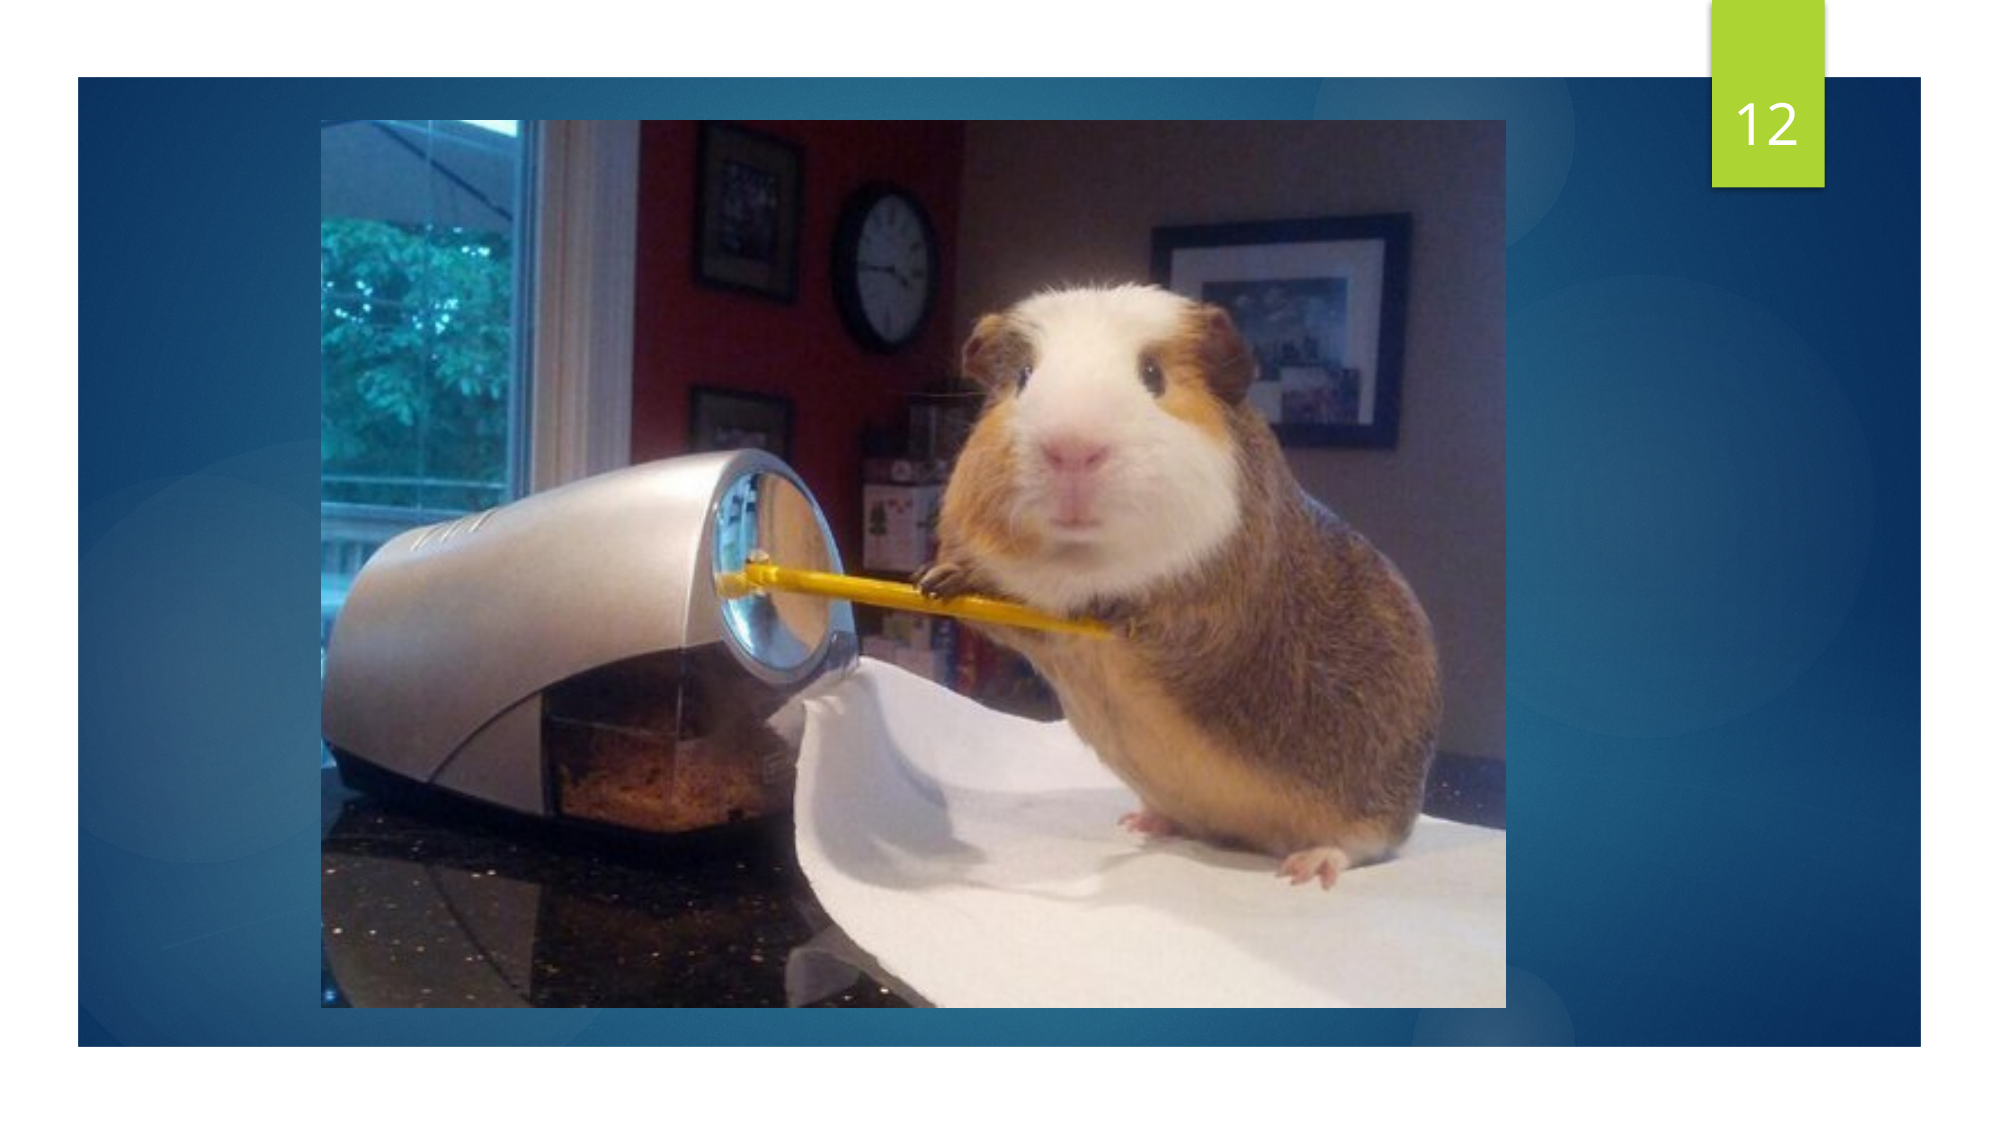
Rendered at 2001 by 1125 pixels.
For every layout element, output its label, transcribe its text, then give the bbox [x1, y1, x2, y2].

slide_number 12 [1698, 48, 1836, 174]
picture [320, 120, 1506, 1008]
